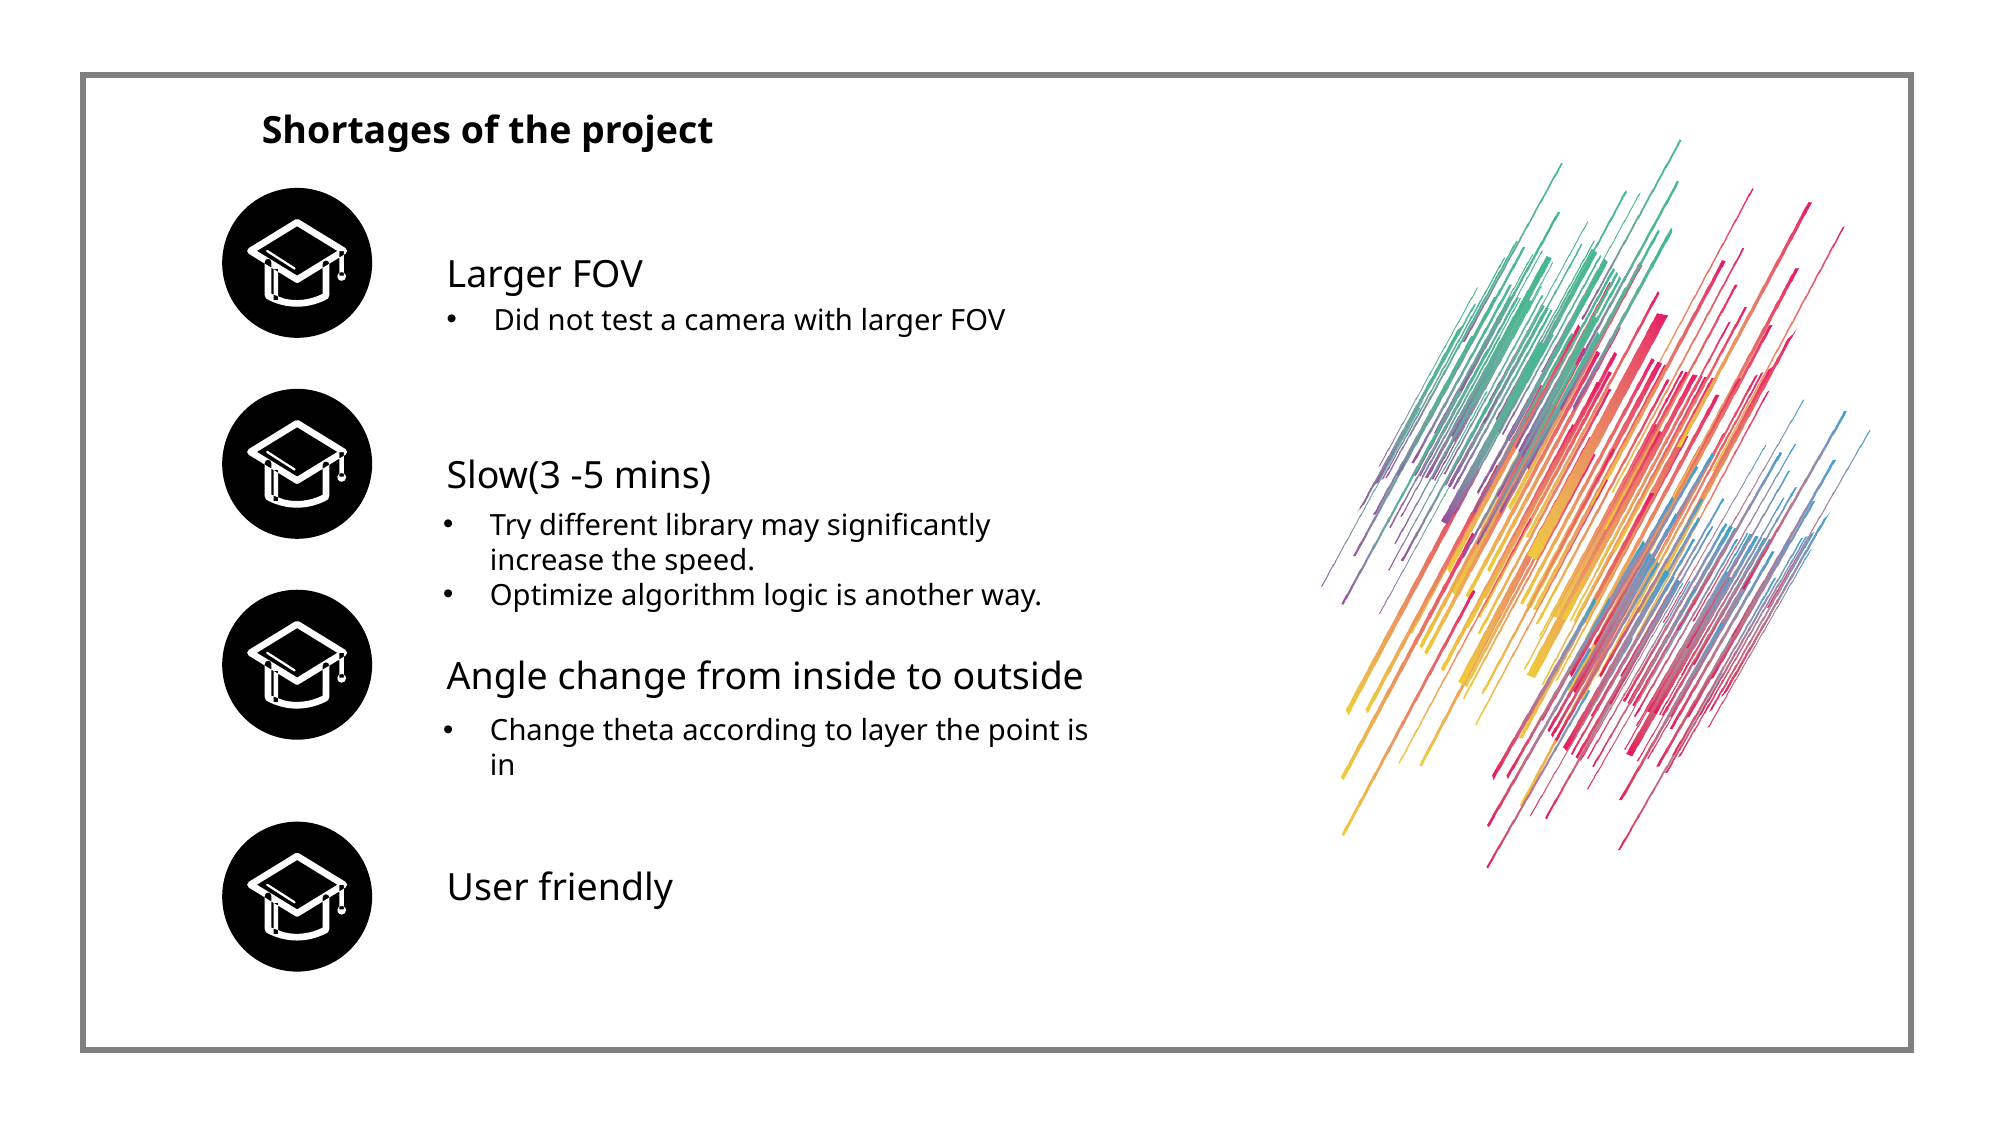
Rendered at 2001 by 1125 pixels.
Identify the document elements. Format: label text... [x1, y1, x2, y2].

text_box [222, 187, 373, 338]
picture [1207, 118, 1986, 897]
text_box Slow(3 -5 mins) [431, 432, 1207, 504]
text_box Did not test a camera with larger FOV [431, 293, 1127, 344]
text_box Change theta according to layer the point is in [428, 704, 1124, 789]
text_box [82, 74, 1912, 1051]
text_box User friendly [431, 844, 1268, 916]
text_box Angle change from inside to outside [431, 633, 1207, 705]
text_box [222, 388, 373, 539]
text_box Shortages of the project [247, 98, 762, 159]
text_box Try different library may significantly increase the speed. Optimize algorithm logic is another way. [428, 498, 1124, 619]
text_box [222, 589, 373, 740]
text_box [222, 821, 373, 972]
text_box Larger FOV [431, 231, 1207, 303]
